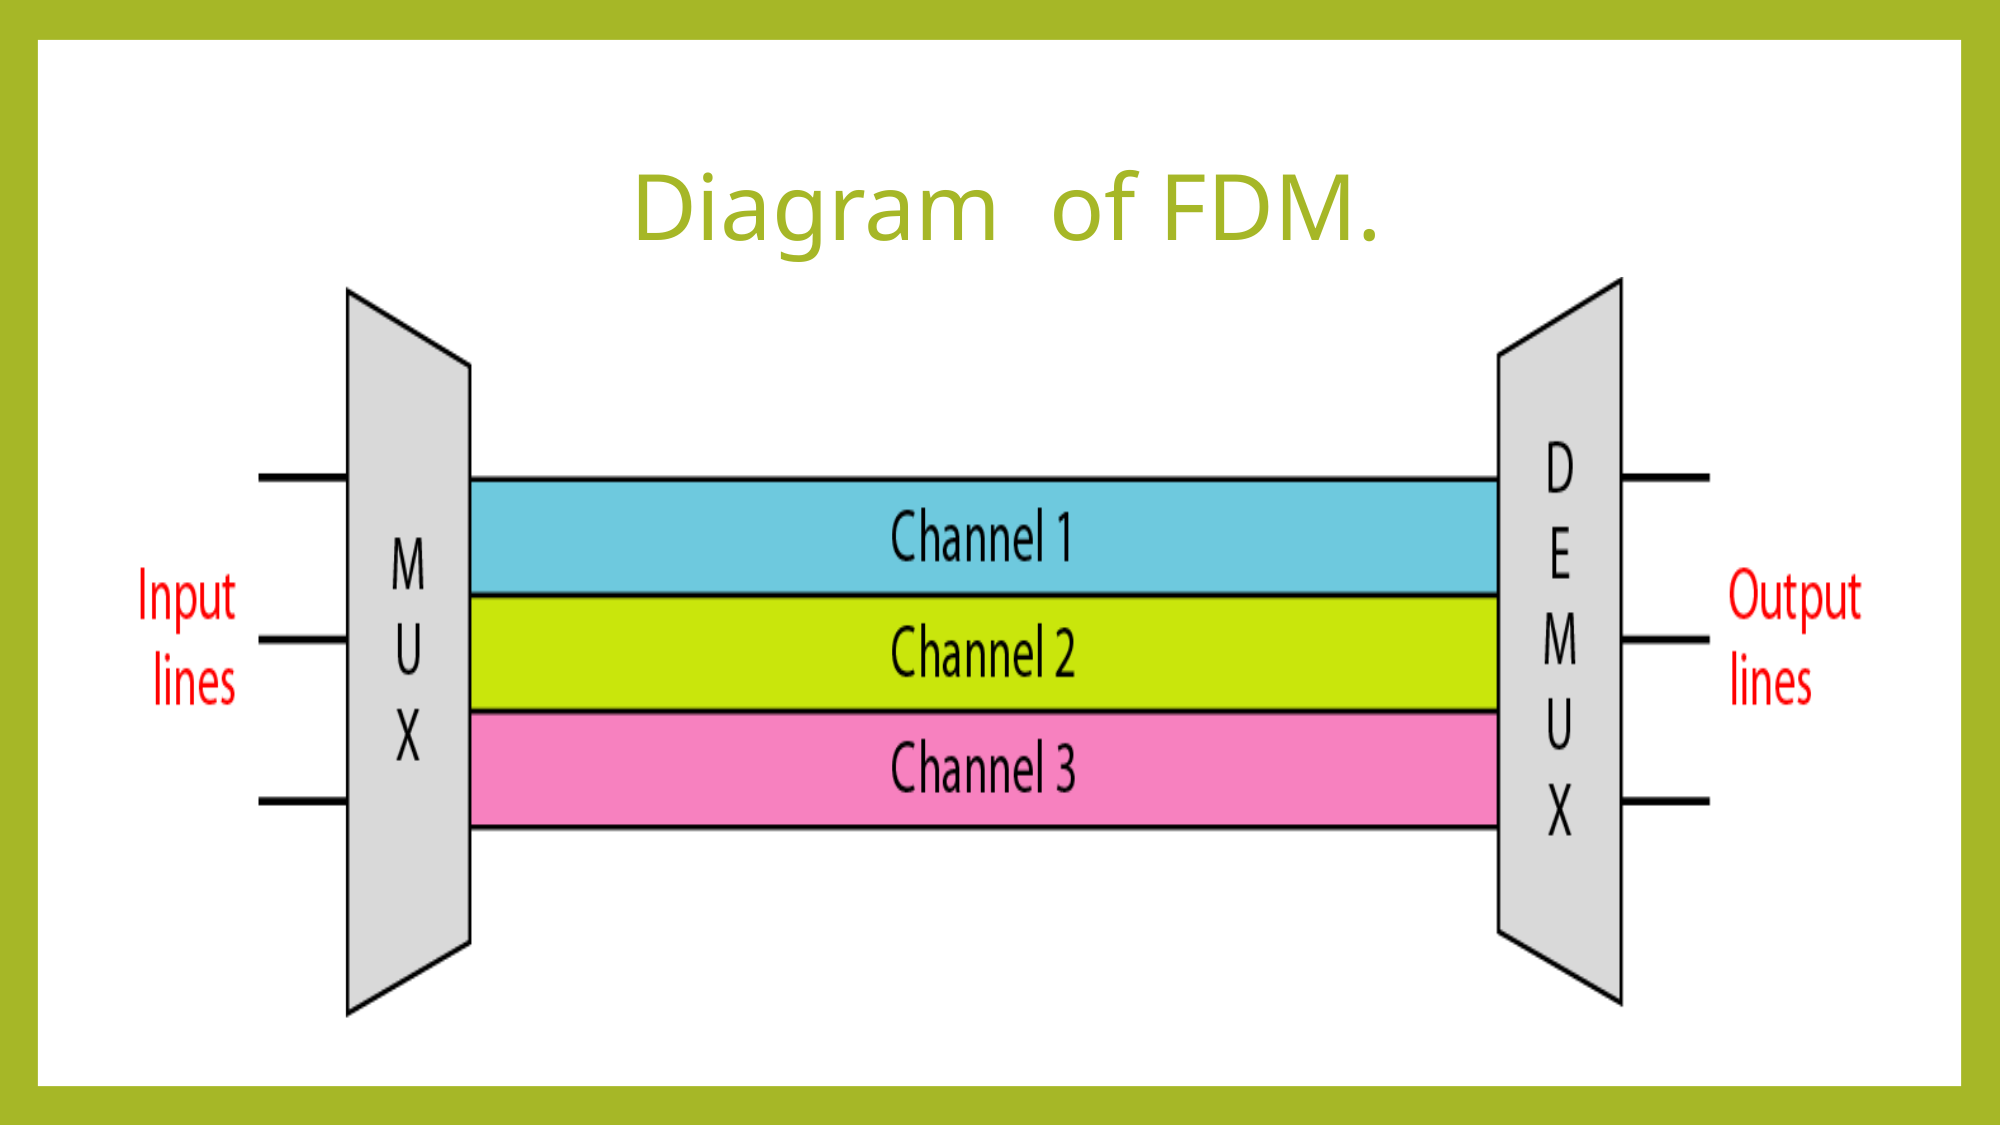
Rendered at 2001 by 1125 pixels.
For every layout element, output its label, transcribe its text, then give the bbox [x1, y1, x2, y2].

title Diagram of FDM. [187, 99, 1808, 276]
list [137, 276, 1863, 1021]
